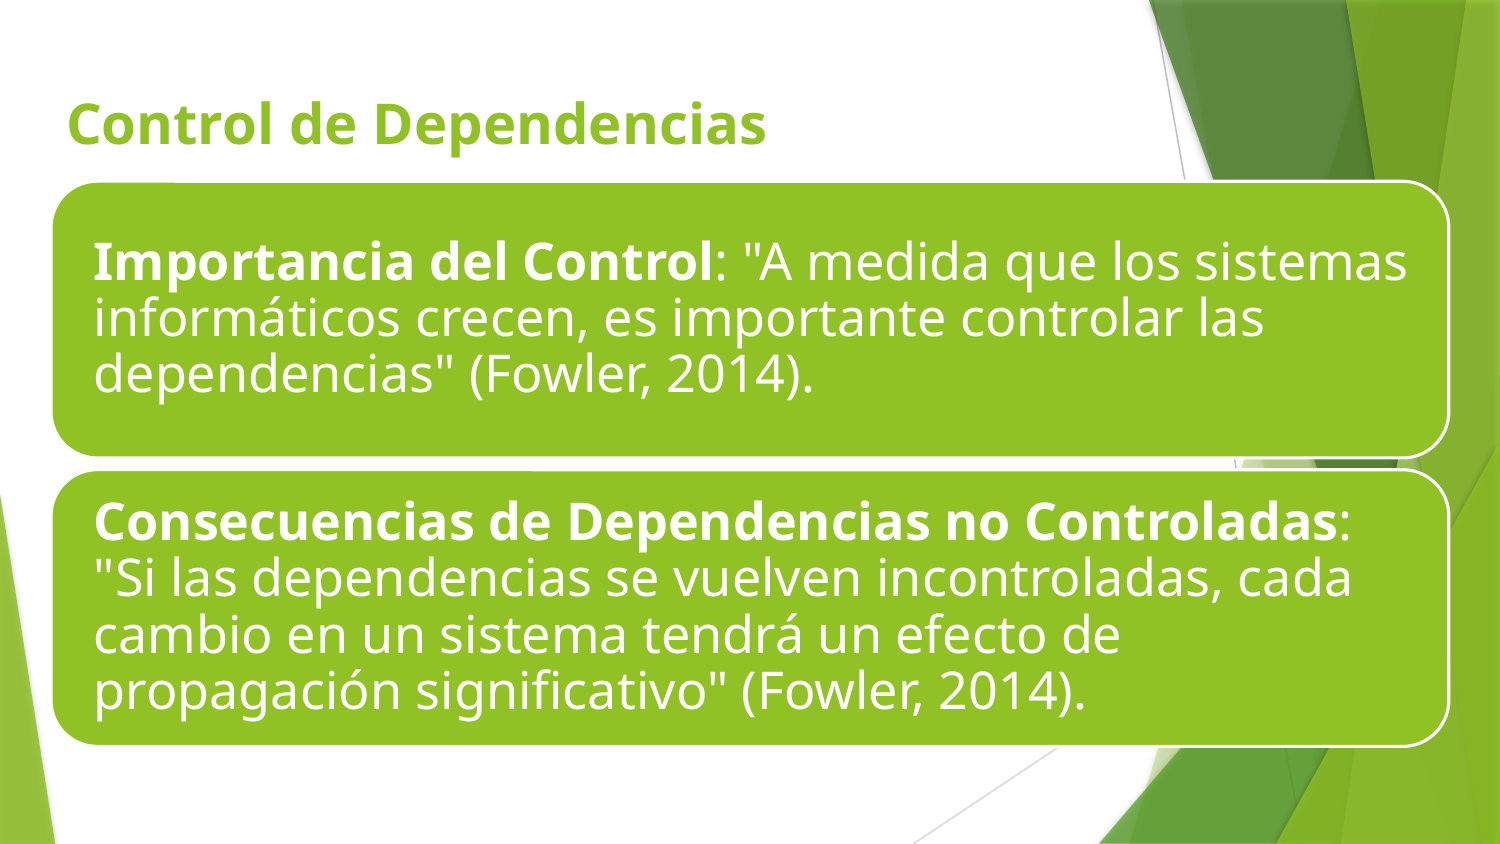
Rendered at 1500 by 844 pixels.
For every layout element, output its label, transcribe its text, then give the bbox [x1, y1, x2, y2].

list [50, 180, 1450, 747]
title Control de Dependencias [51, 72, 1449, 167]
